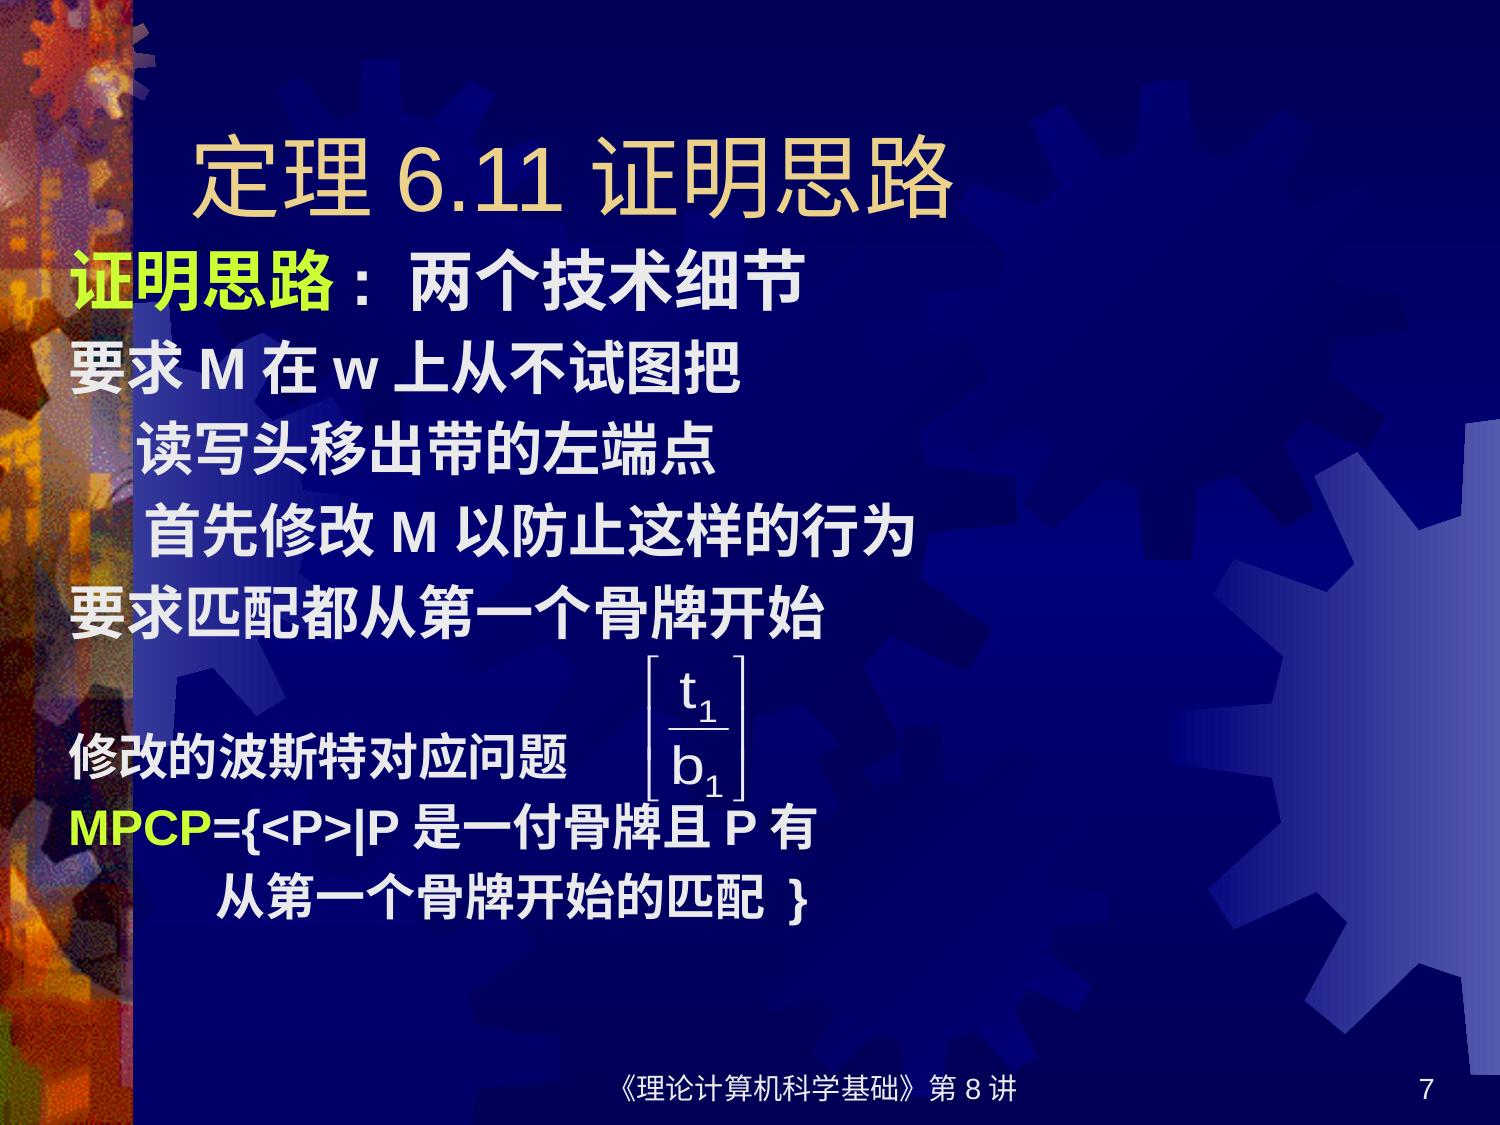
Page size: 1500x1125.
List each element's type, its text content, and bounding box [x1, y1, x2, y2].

footer 《理论计算机科学基础》第8讲 [575, 1037, 1050, 1113]
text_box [632, 643, 762, 811]
slide_number 7 [1137, 1037, 1450, 1113]
title 定理6.11证明思路 [174, 50, 1450, 238]
list 证明思路: 两个技术细节 要求M在w上从不试图把 读写头移出带的左端点 首先修改M以防止这样的行为 要求匹配都从第一个骨牌开始 修改的波斯特对应问题 MPCP={<P>|P是一付骨牌且P有 从第一个骨牌开始的匹配 } [53, 231, 1329, 982]
picture [0, 0, 133, 1125]
